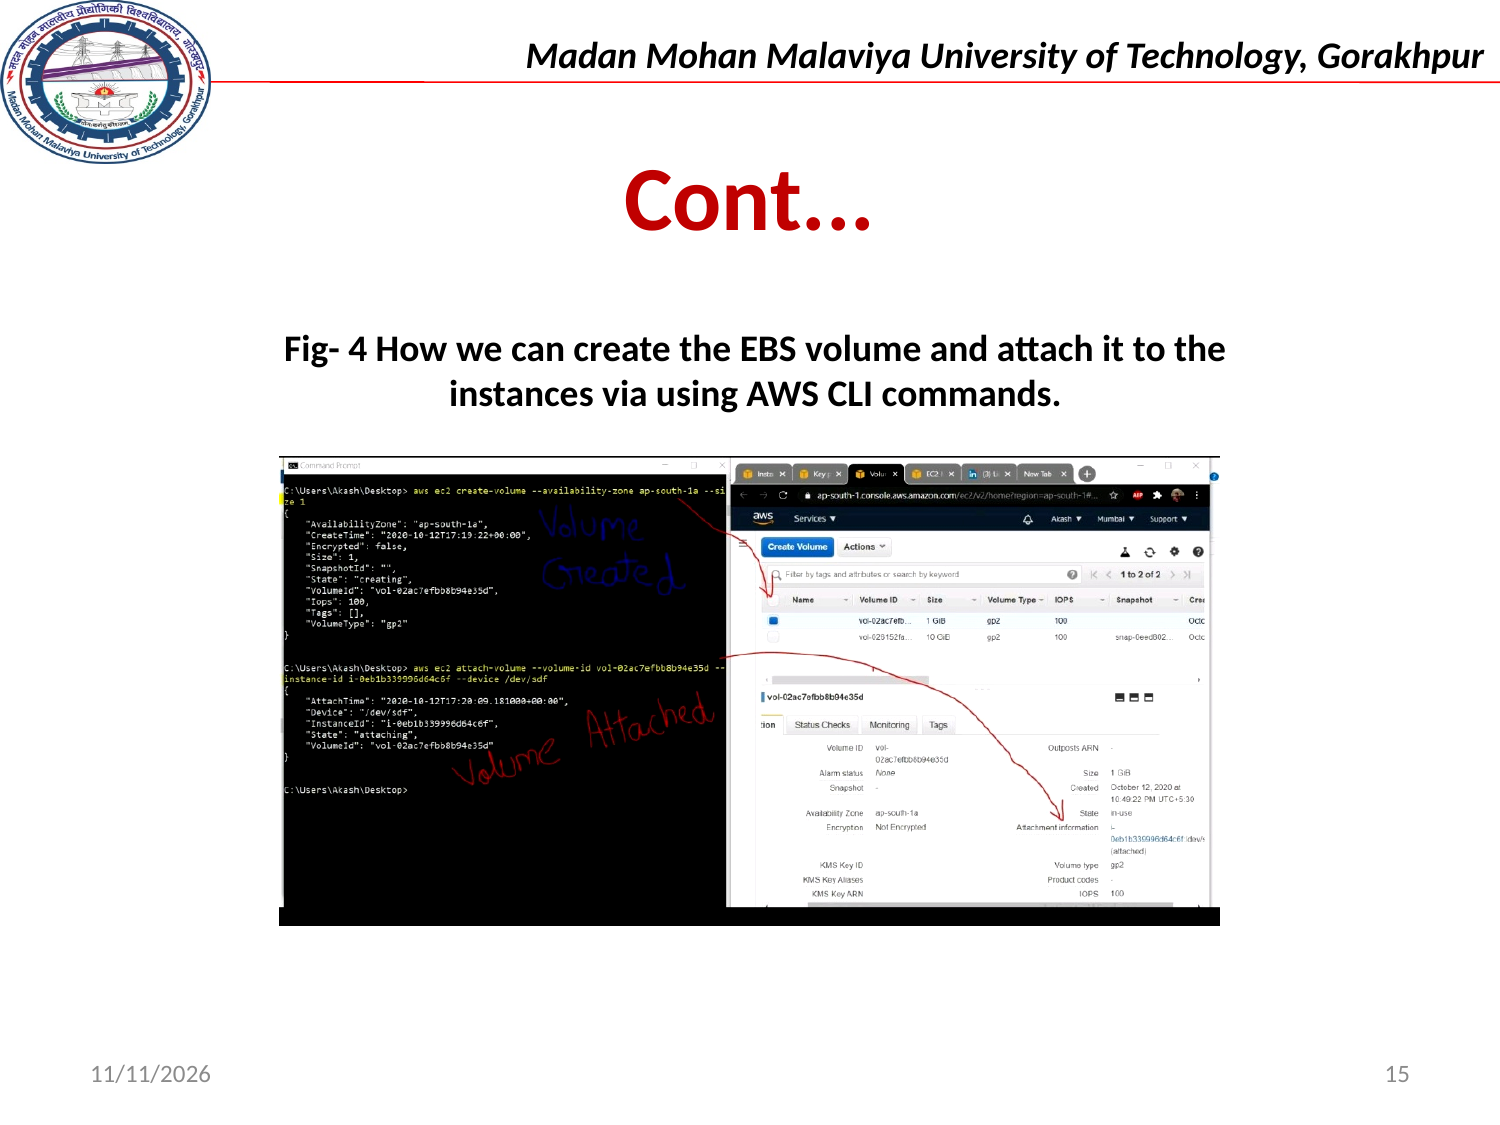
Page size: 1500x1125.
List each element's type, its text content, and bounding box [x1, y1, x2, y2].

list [0, 0, 212, 165]
title Cont... [75, 128, 1425, 258]
slide_number 15 [1074, 1042, 1425, 1103]
text_box Fig- 4 How we can create the EBS volume and attach it to the instances via using AWS CLI commands. [199, 316, 1313, 422]
text_box Madan Mohan Malaviya University of Technology, Gorakhpur [351, 23, 1500, 81]
picture [279, 456, 1221, 926]
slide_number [75, 1042, 425, 1103]
